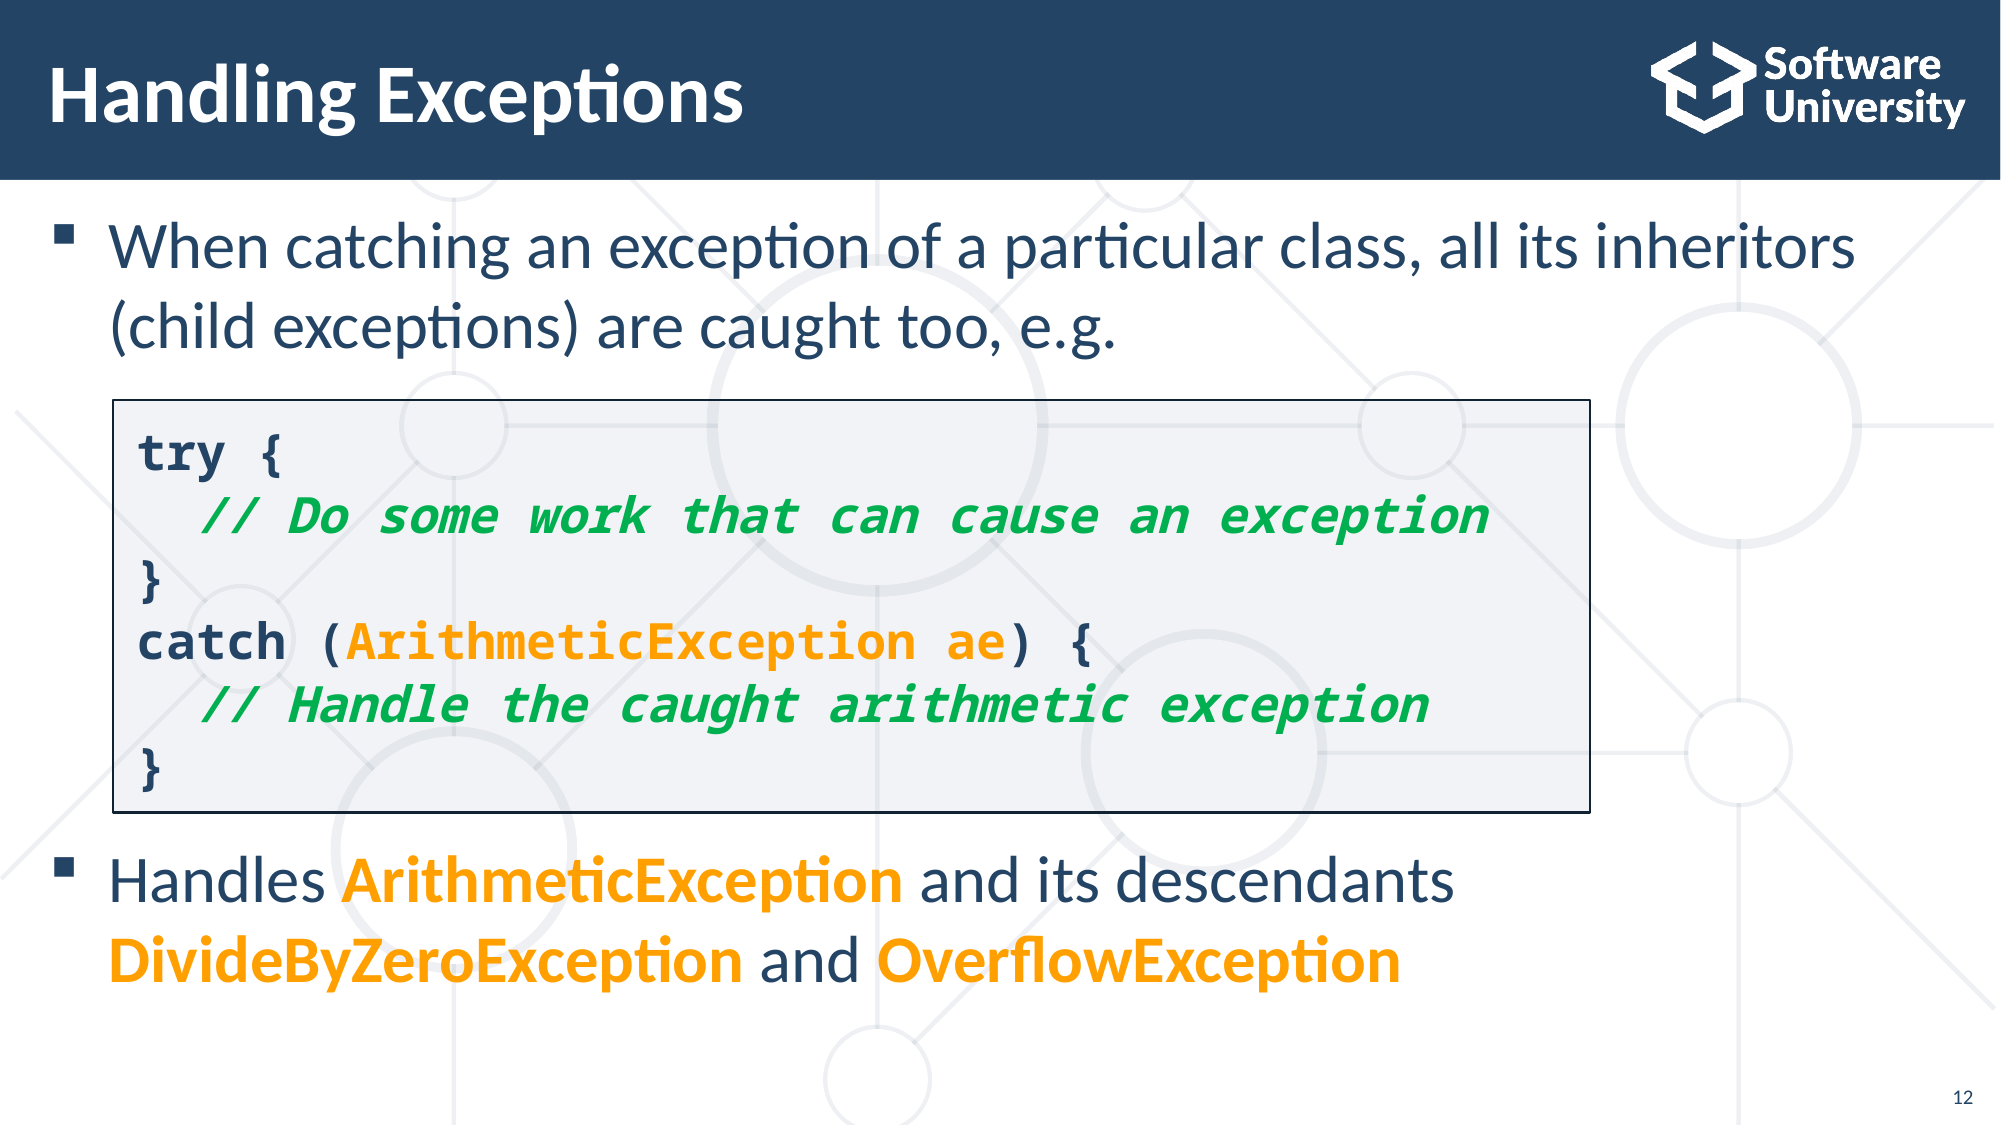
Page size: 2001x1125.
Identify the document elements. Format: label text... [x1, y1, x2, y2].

list When catching an exception of a particular class, all its inheritors (child exceptions) are caught too, e.g. Handles ArithmeticException and its descendants DivideByZeroException and OverflowException [31, 196, 1970, 1104]
text_box try { // Do some work that can cause an exception } catch (ArithmeticException ae) { // Handle the caught arithmetic exception } [112, 400, 1591, 813]
slide_number 12 [1928, 1067, 1989, 1117]
picture [1651, 41, 1966, 134]
title Handling Exceptions [31, 16, 1625, 162]
